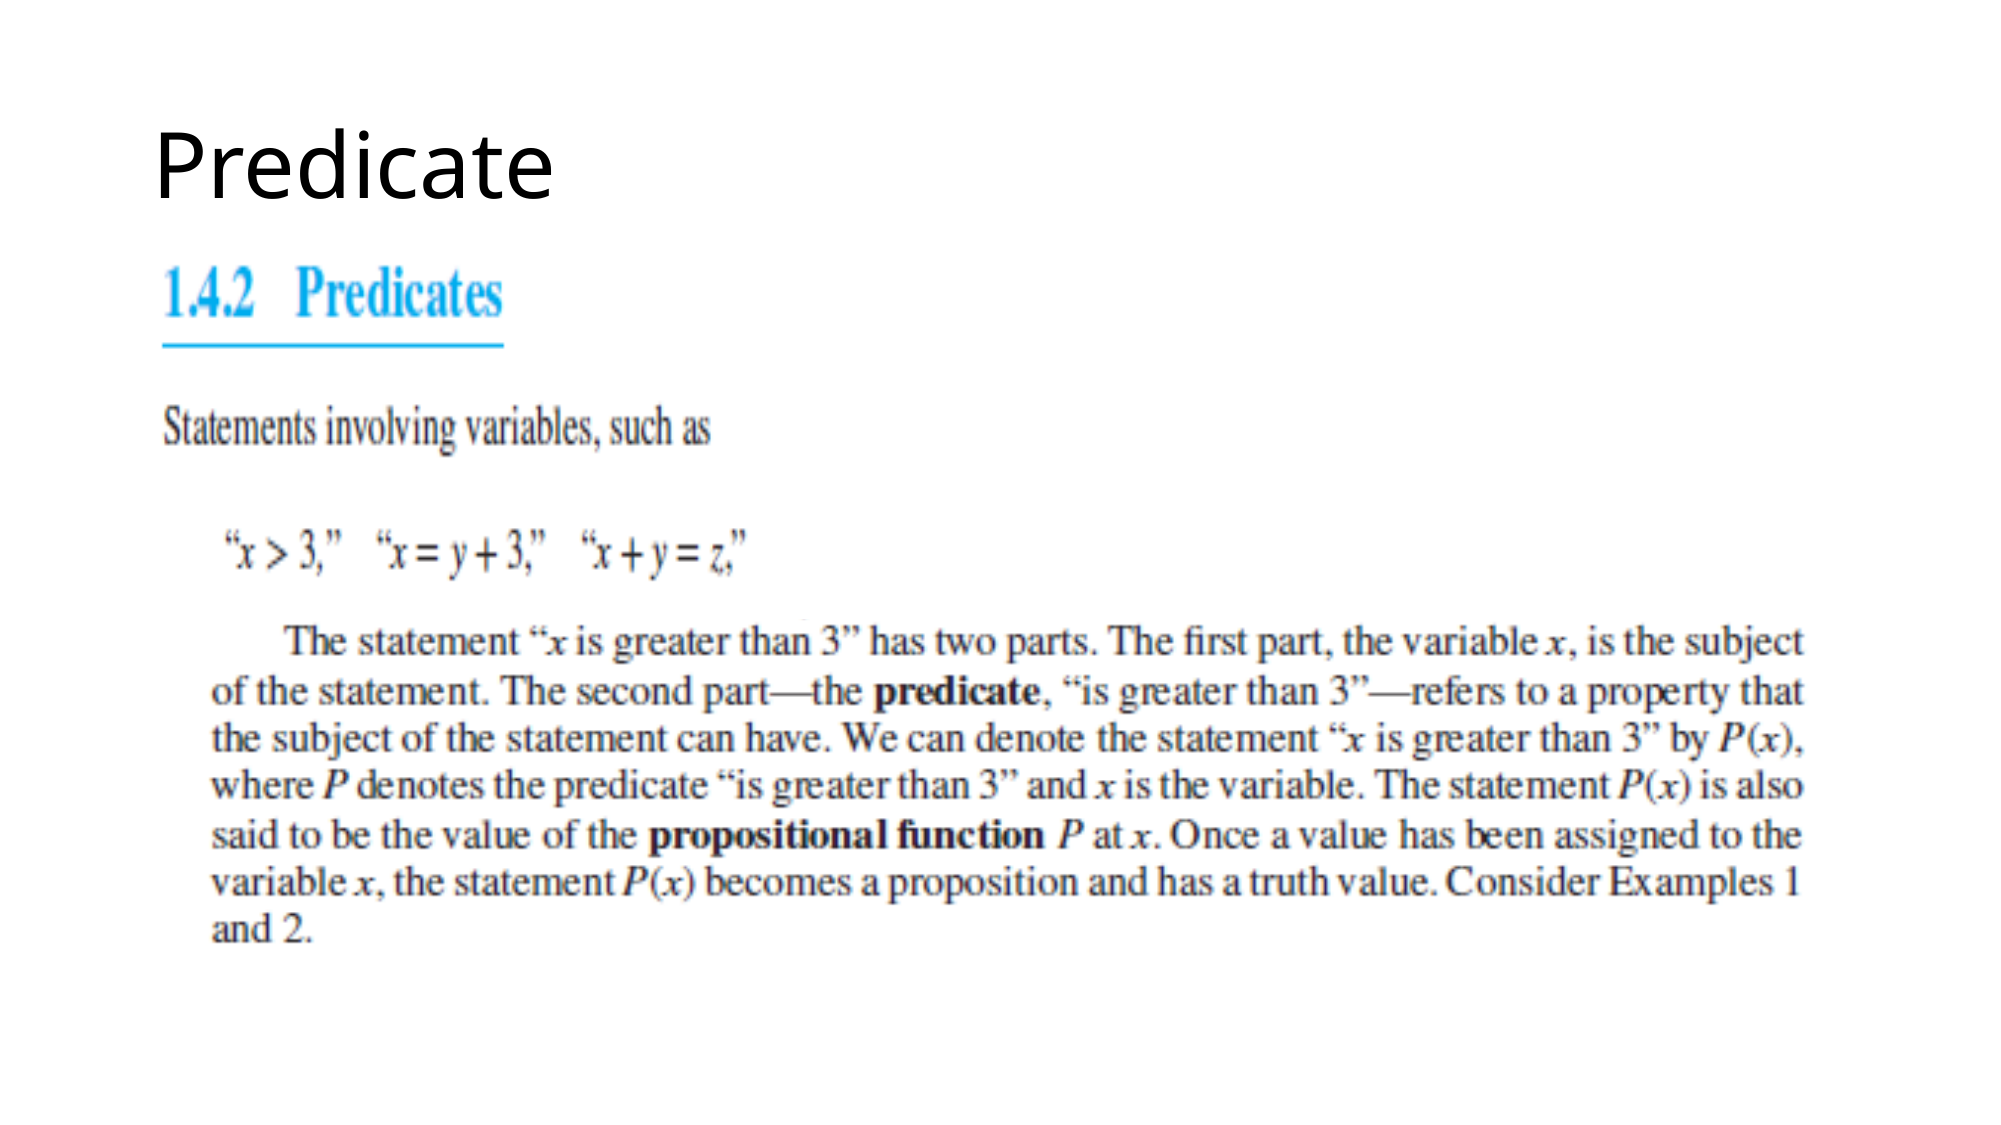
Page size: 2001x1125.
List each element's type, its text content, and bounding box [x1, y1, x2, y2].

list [104, 229, 856, 619]
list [104, 619, 1898, 958]
title Predicate [137, 59, 1863, 278]
